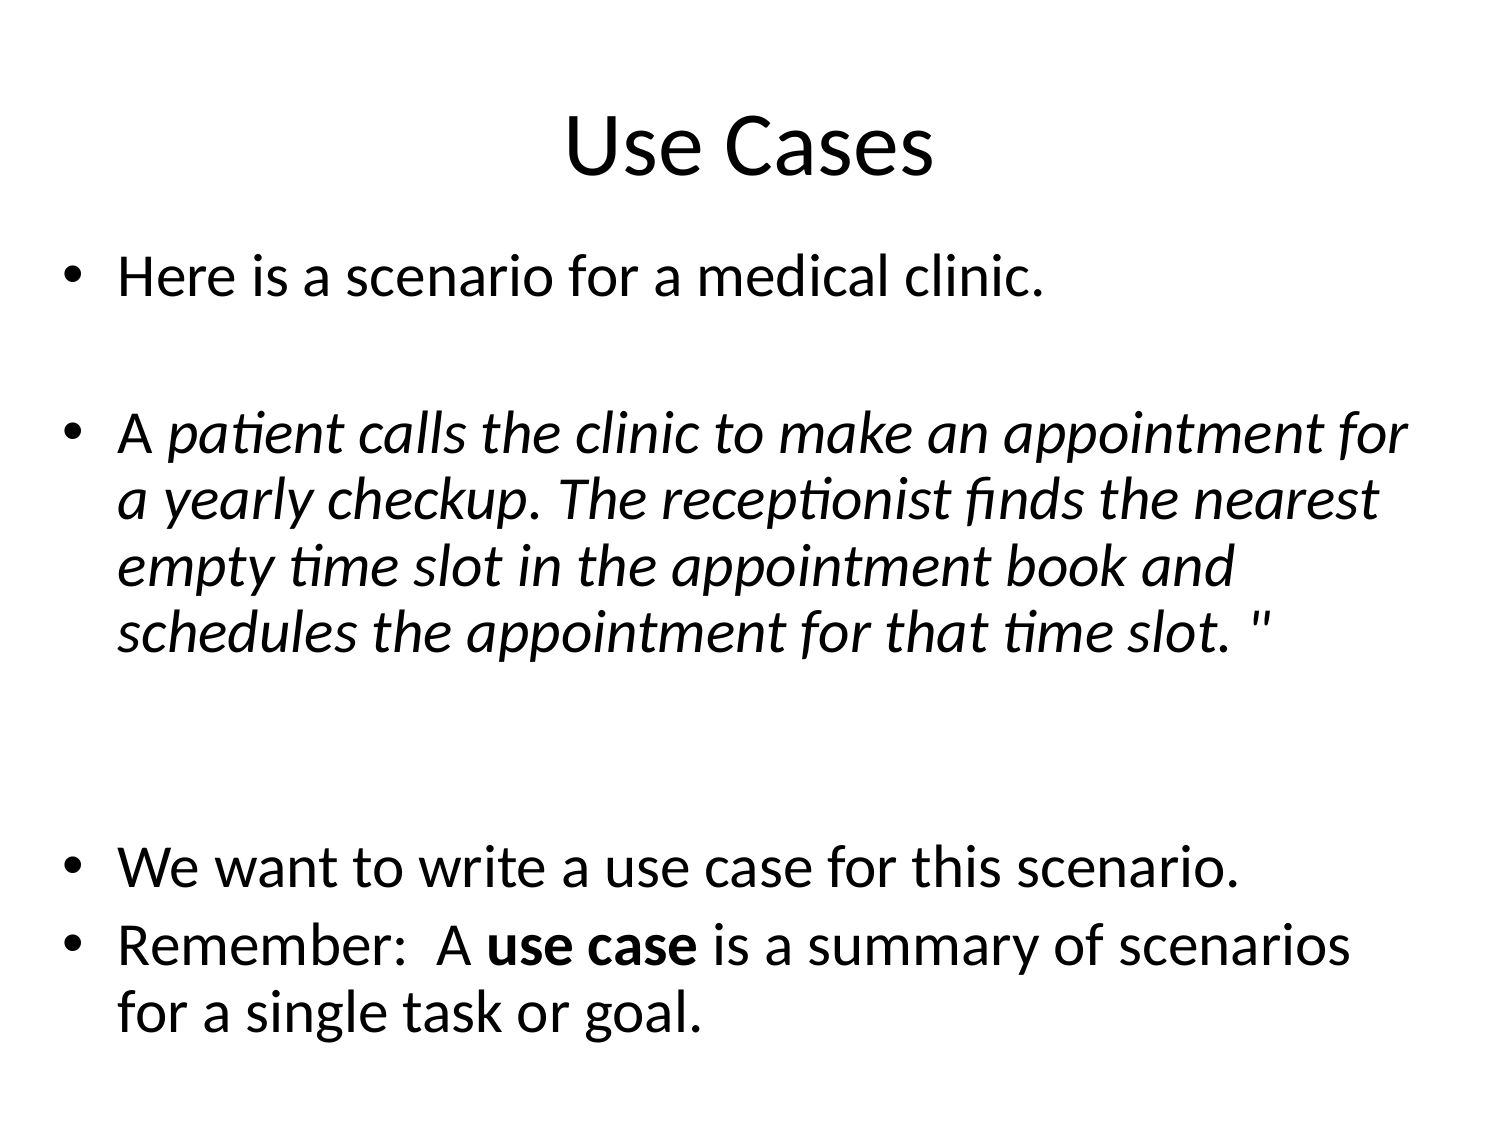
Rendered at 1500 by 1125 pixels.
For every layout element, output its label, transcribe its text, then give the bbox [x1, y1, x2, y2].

title Use Cases [75, 45, 1425, 233]
list Here is a scenario for a medical clinic. A patient calls the clinic to make an appointment for a yearly checkup. The receptionist finds the nearest empty time slot in the appointment book and schedules the appointment for that time slot. " We want to write a use case for this scenario. Remember: A use case is a summary of scenarios for a single task or goal. [47, 236, 1438, 1063]
